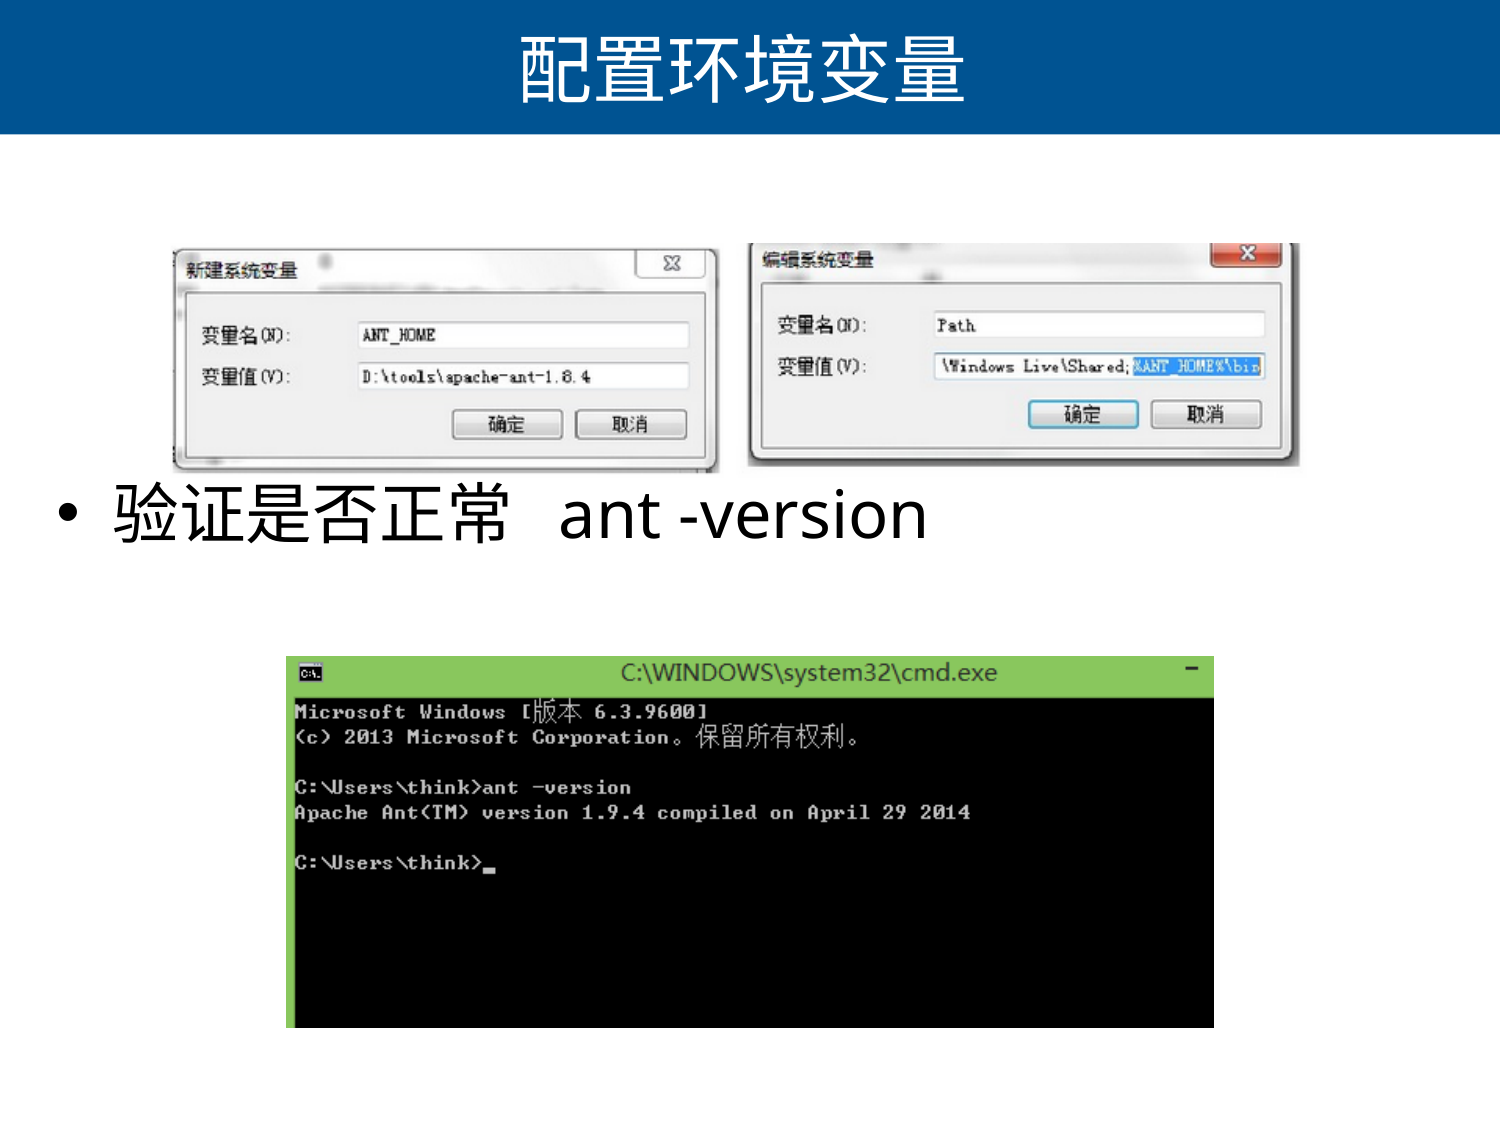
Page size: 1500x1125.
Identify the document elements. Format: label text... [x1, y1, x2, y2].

list 验证是否正常 ant -version [41, 184, 1392, 927]
title 配置环境变量 [2, 0, 1483, 135]
picture [286, 656, 1214, 1028]
picture [170, 243, 1330, 479]
